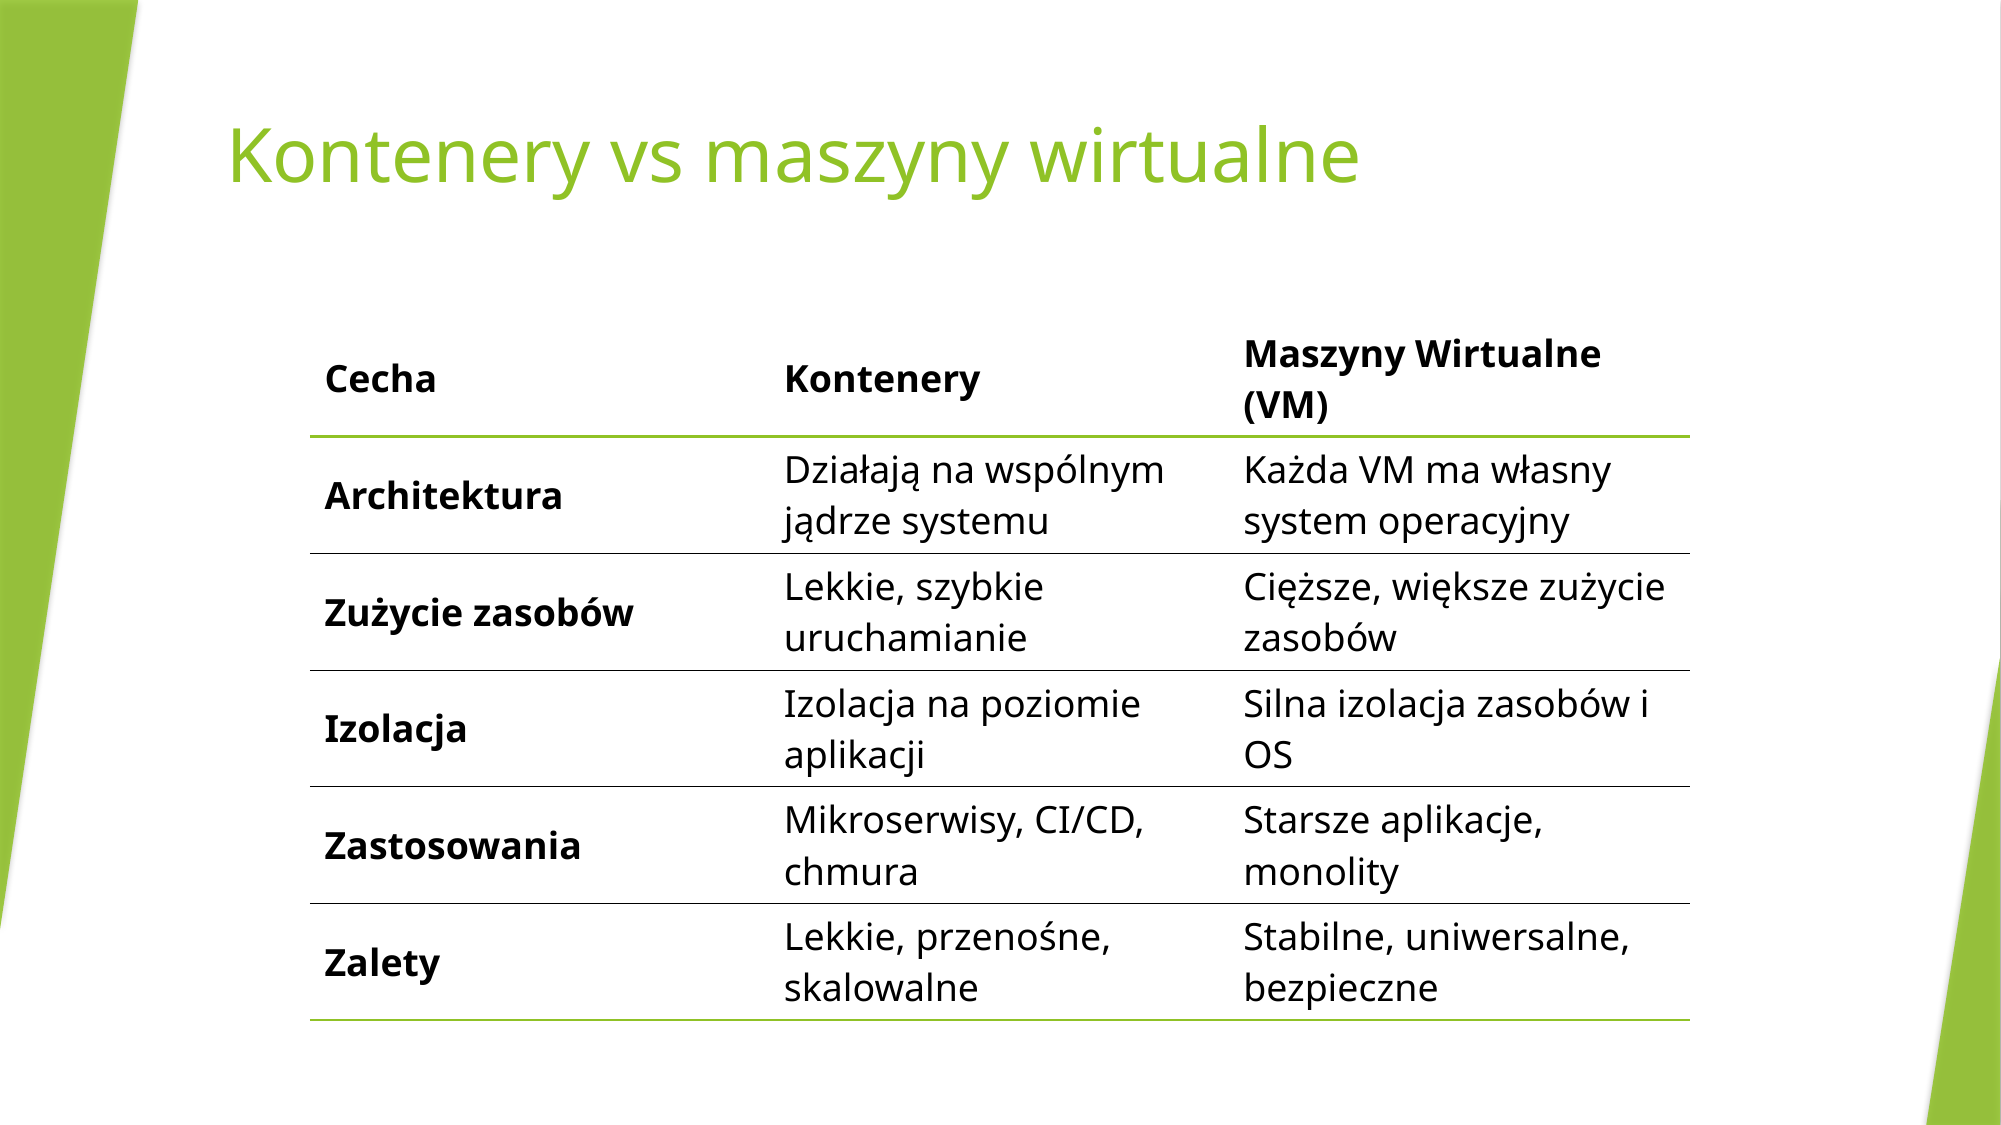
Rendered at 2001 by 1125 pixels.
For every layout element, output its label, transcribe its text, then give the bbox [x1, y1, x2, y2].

table_cell Izolacja na poziomie aplikacji [769, 671, 1229, 786]
table_cell Każda VM ma własny system operacyjny [1229, 438, 1690, 553]
table_cell Architektura [310, 438, 769, 553]
table_cell Działają na wspólnym jądrze systemu [769, 438, 1229, 553]
text_box [1925, 657, 2000, 1125]
table_cell Zastosowania [310, 787, 769, 903]
text_box [0, 0, 140, 931]
table_header Cecha [310, 320, 769, 435]
table_cell Stabilne, uniwersalne, bezpieczne [1229, 904, 1690, 1019]
table_header Maszyny Wirtualne (VM) [1229, 320, 1690, 435]
table_header Kontenery [769, 320, 1229, 435]
table_cell Lekkie, szybkie uruchamianie [769, 554, 1229, 670]
text_box [0, 0, 2000, 1125]
table_cell Silna izolacja zasobów i OS [1229, 671, 1690, 786]
table_cell Zalety [310, 904, 769, 1019]
table_cell Cięższe, większe zużycie zasobów [1229, 554, 1690, 670]
table_cell Lekkie, przenośne, skalowalne [769, 904, 1229, 1019]
table_cell Mikroserwisy, CI/CD, chmura [769, 787, 1229, 903]
table_cell Zużycie zasobów [310, 554, 769, 670]
title Kontenery vs maszyny wirtualne [211, 99, 1884, 281]
table_cell Starsze aplikacje, monolity [1229, 787, 1690, 903]
table_cell Izolacja [310, 671, 769, 786]
